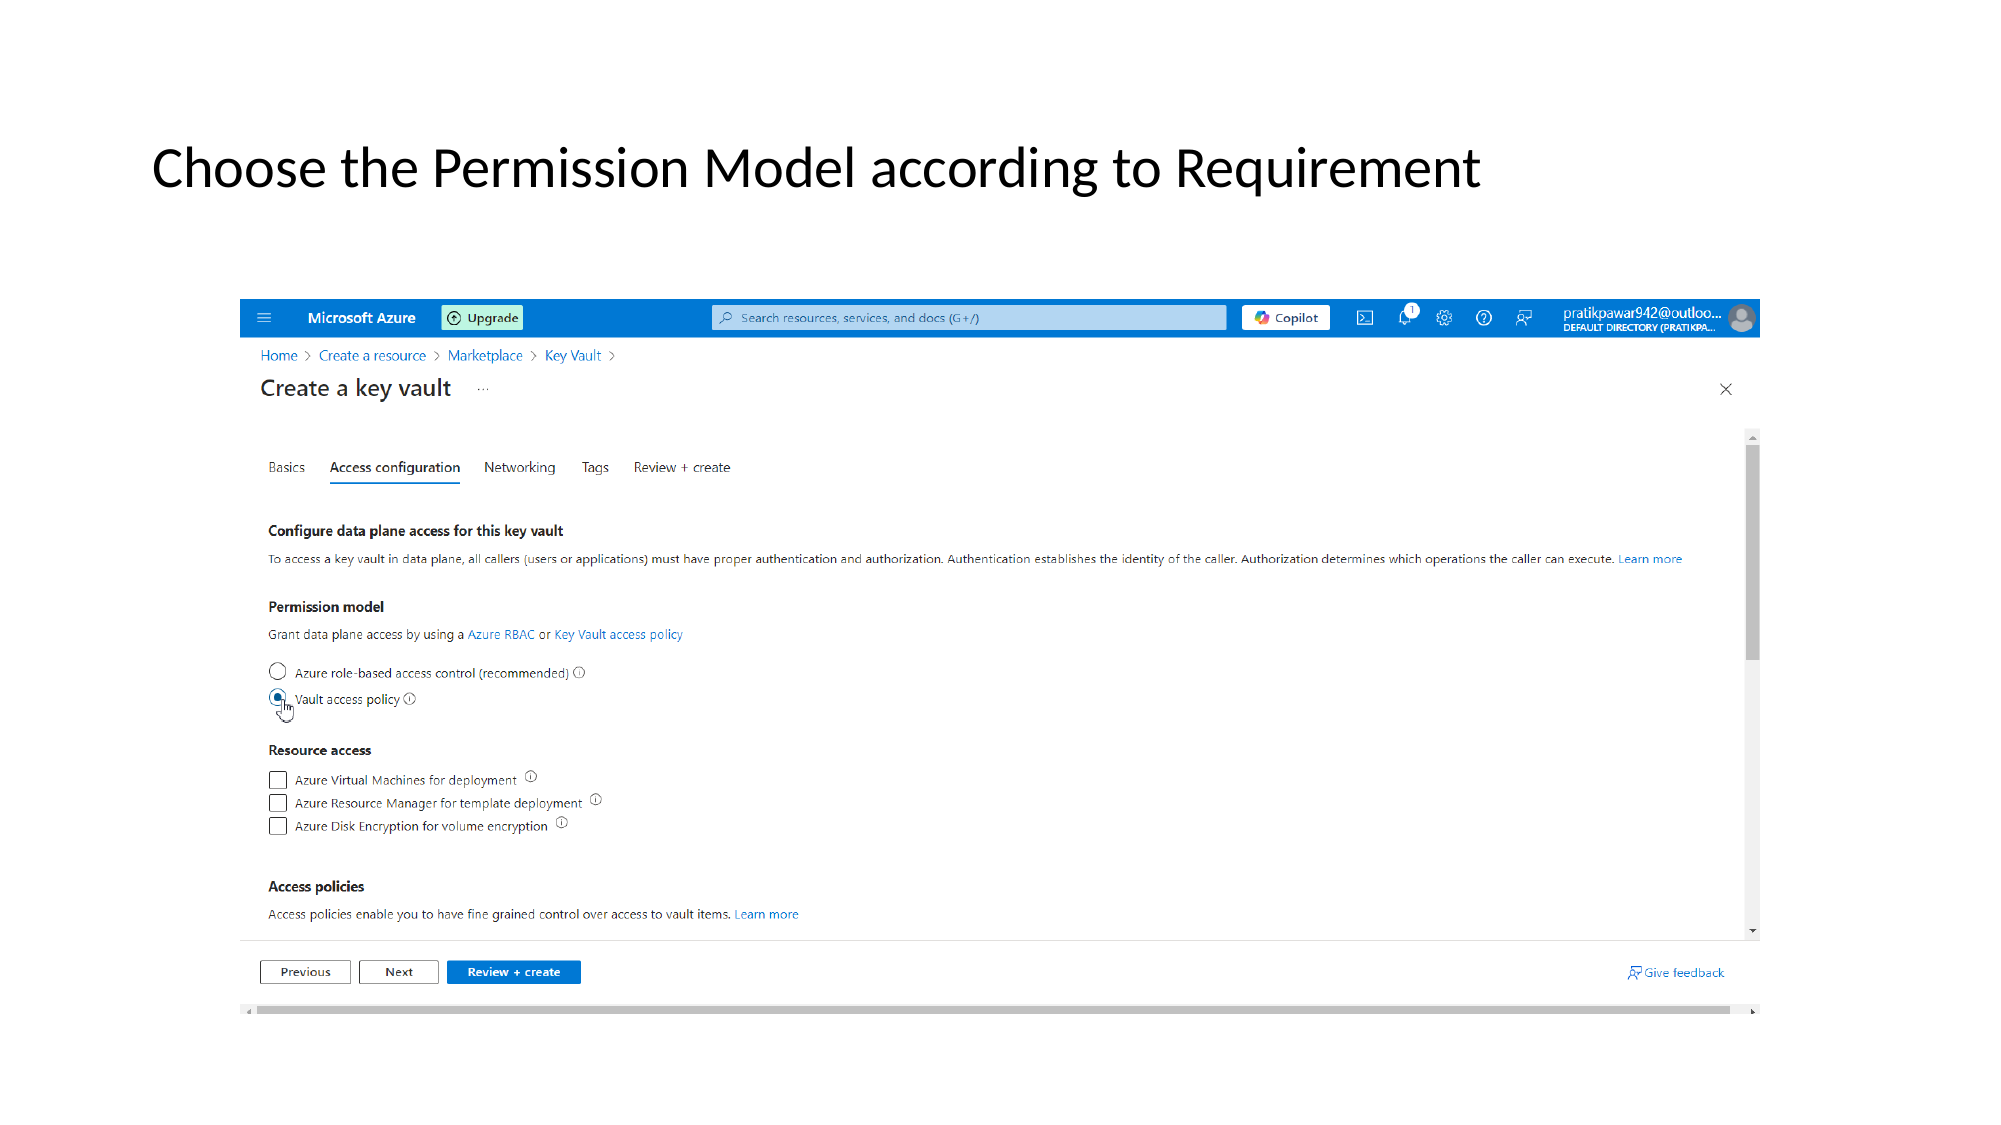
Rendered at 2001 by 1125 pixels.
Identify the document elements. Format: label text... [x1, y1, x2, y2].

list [240, 299, 1760, 1014]
title Choose the Permission Model according to Requirement [137, 59, 1863, 278]
